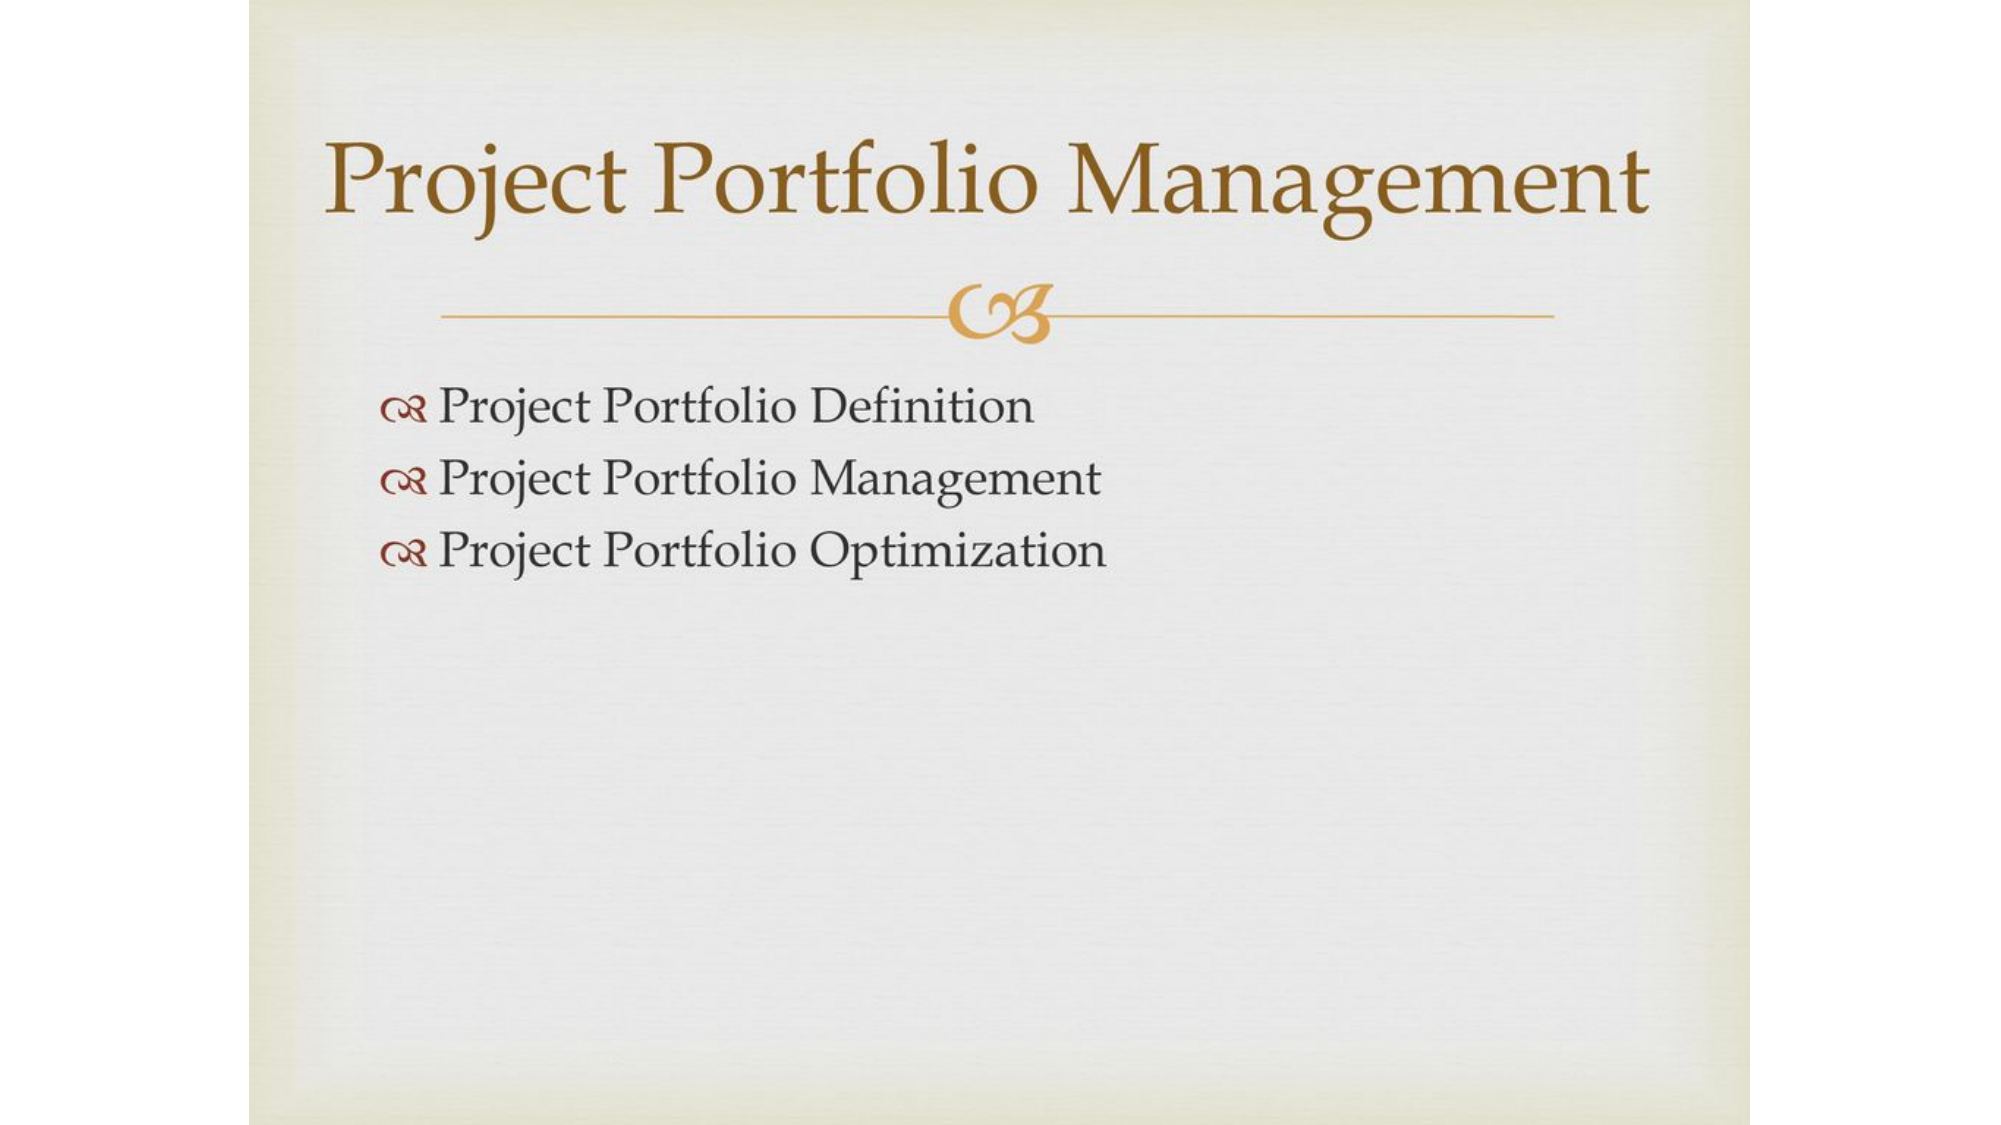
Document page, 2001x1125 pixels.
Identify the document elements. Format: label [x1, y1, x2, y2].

picture [249, 0, 1750, 1125]
